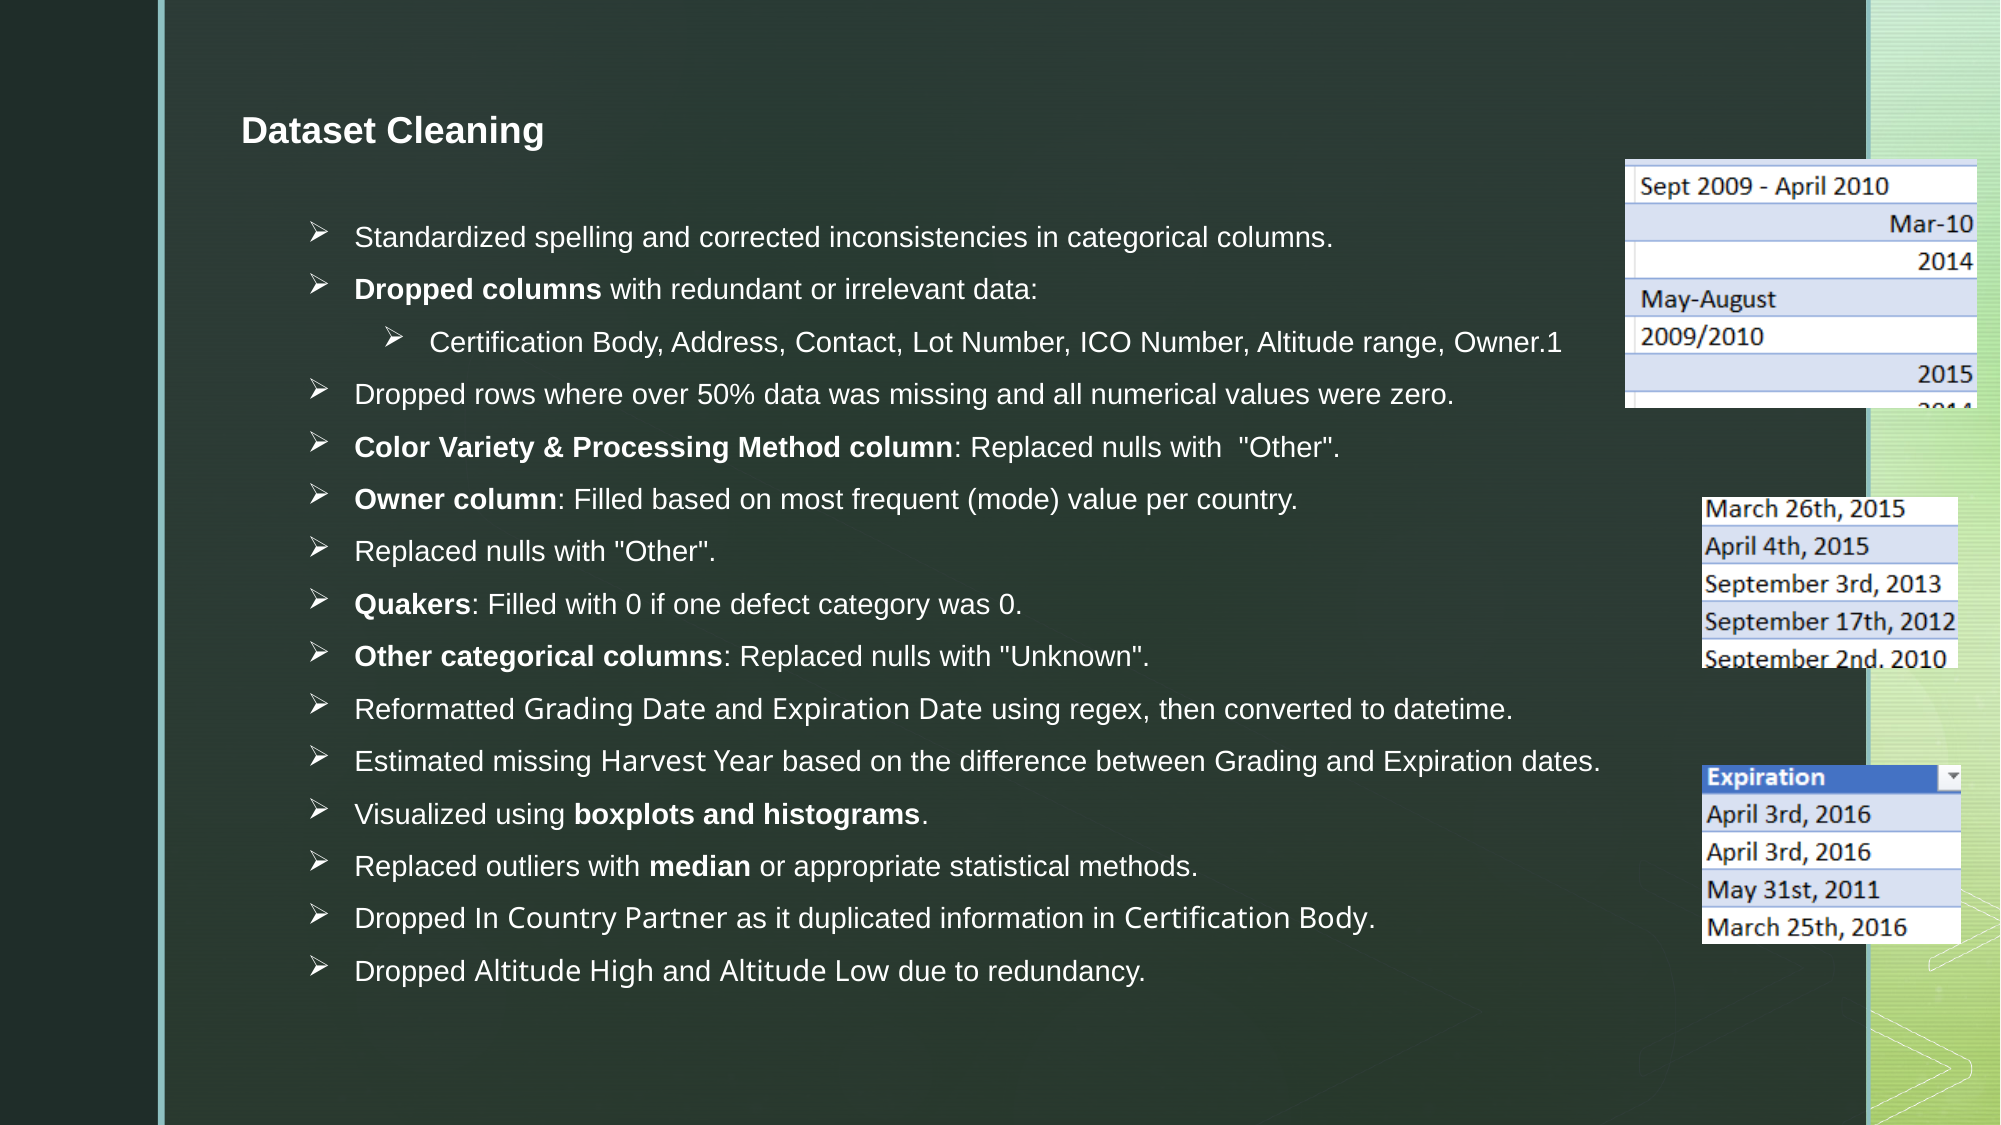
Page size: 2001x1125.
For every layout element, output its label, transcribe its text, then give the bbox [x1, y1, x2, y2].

text_box Dataset Cleaning [226, 98, 1227, 159]
picture [1625, 0, 2001, 1125]
text_box Standardized spelling and corrected inconsistencies in categorical columns. Dropped columns with redundant or irrelevant data: Certification Body, Address, Contact, Lot Number, ICO Number, Altitude range, Owner.1 Dropped rows where over 50% data was missing and all numerical values were zero. Color Variety & Processing Method column: Replaced nulls with "Other". Owner column: Filled based on most frequent (mode) value per country. Replaced nulls with "Other". Quakers: Filled with 0 if one defect category was 0. Other categorical columns: Replaced nulls with "Unknown". Reformatted Grading Date and Expiration Date using regex, then converted to datetime. Estimated missing Harvest Year based on the difference between Grading and Expiration dates. Visualized using boxplots and histograms. Replaced outliers with median or appropriate statistical methods. Dropped In Country Partner as it duplicated information in Certification Body. Dropped Altitude High and Altitude Low due to redundancy. [292, 193, 1618, 1083]
